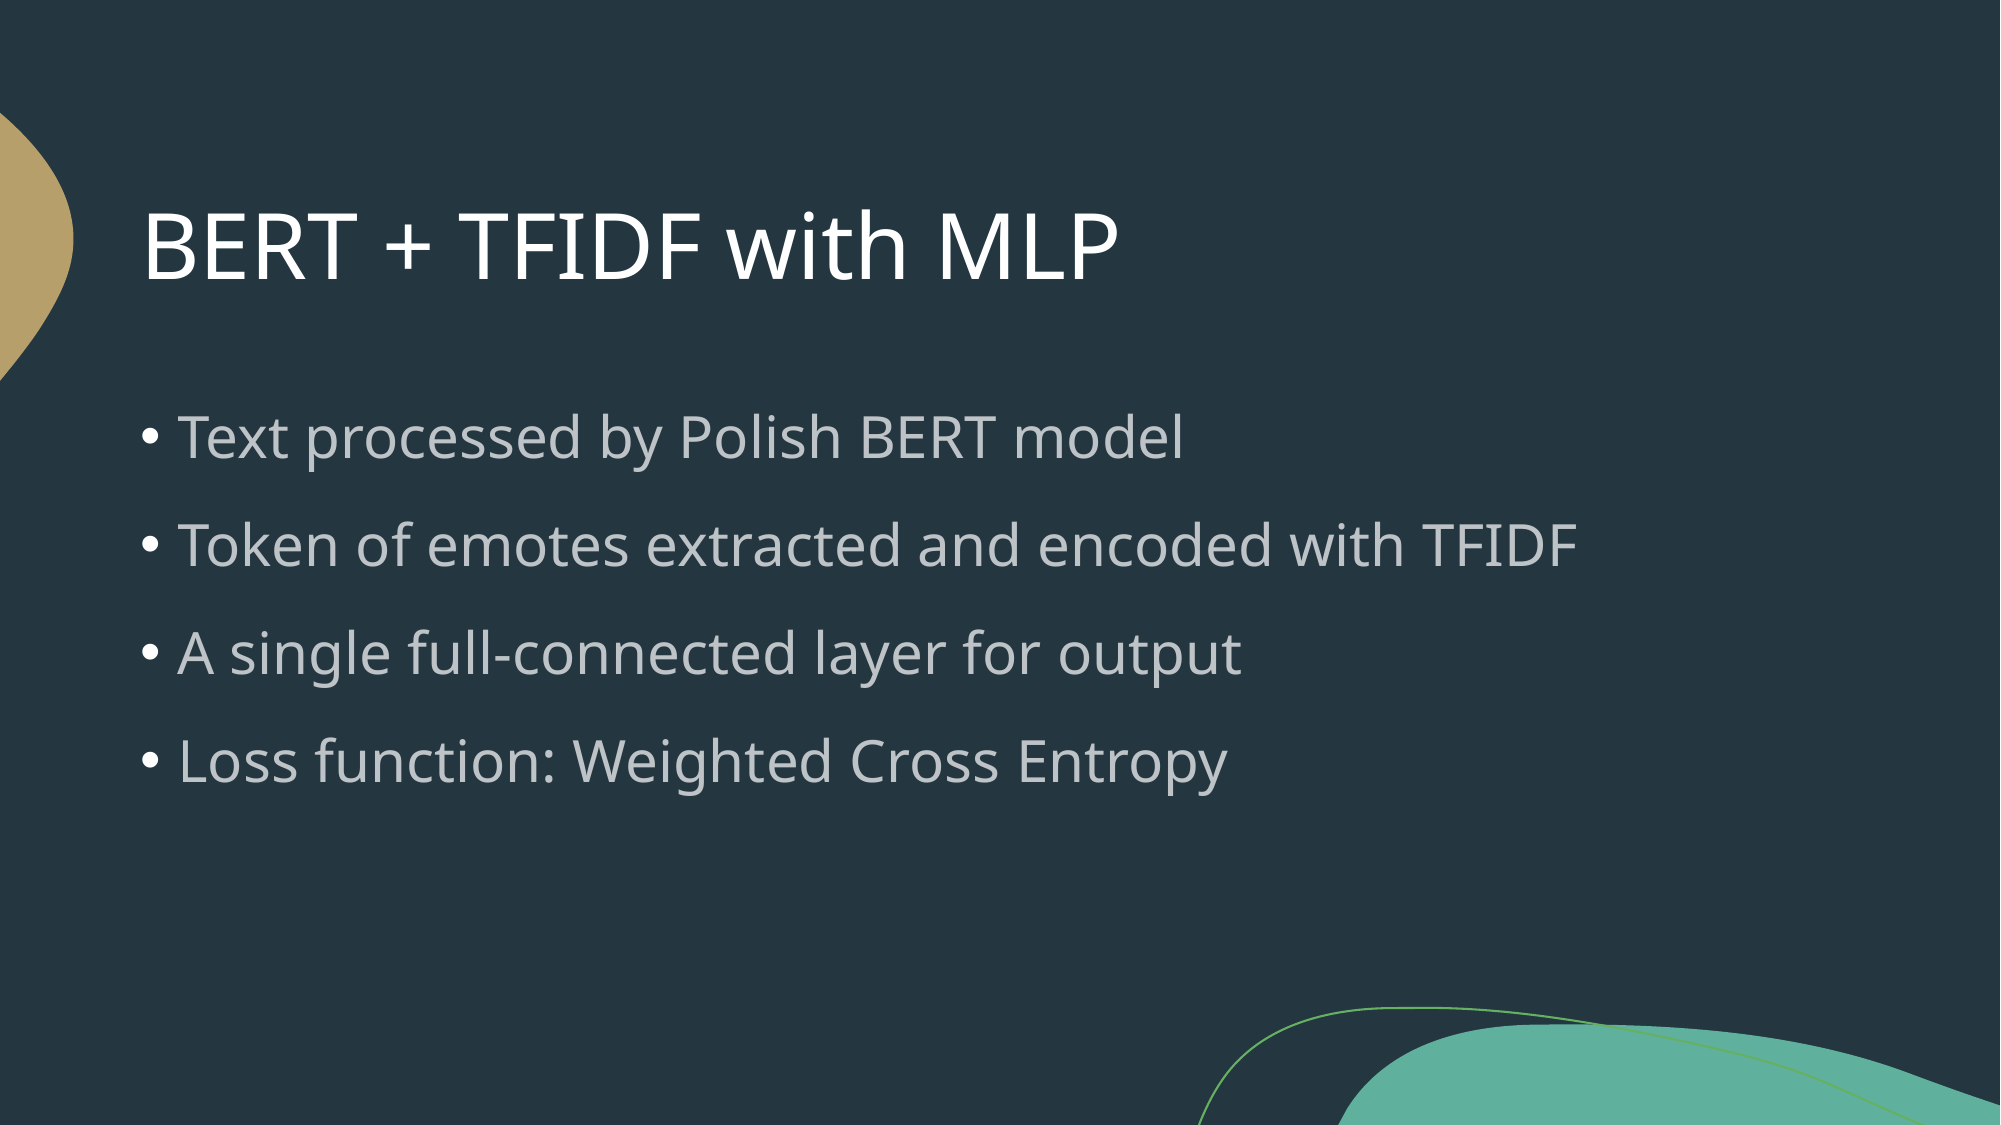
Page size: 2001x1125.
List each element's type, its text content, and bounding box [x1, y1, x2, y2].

list Text processed by Polish BERT model Token of emotes extracted and encoded with TFIDF A single full-connected layer for output Loss function: Weighted Cross Entropy [125, 375, 1875, 1002]
title BERT + TFIDF with MLP [125, 125, 1875, 375]
